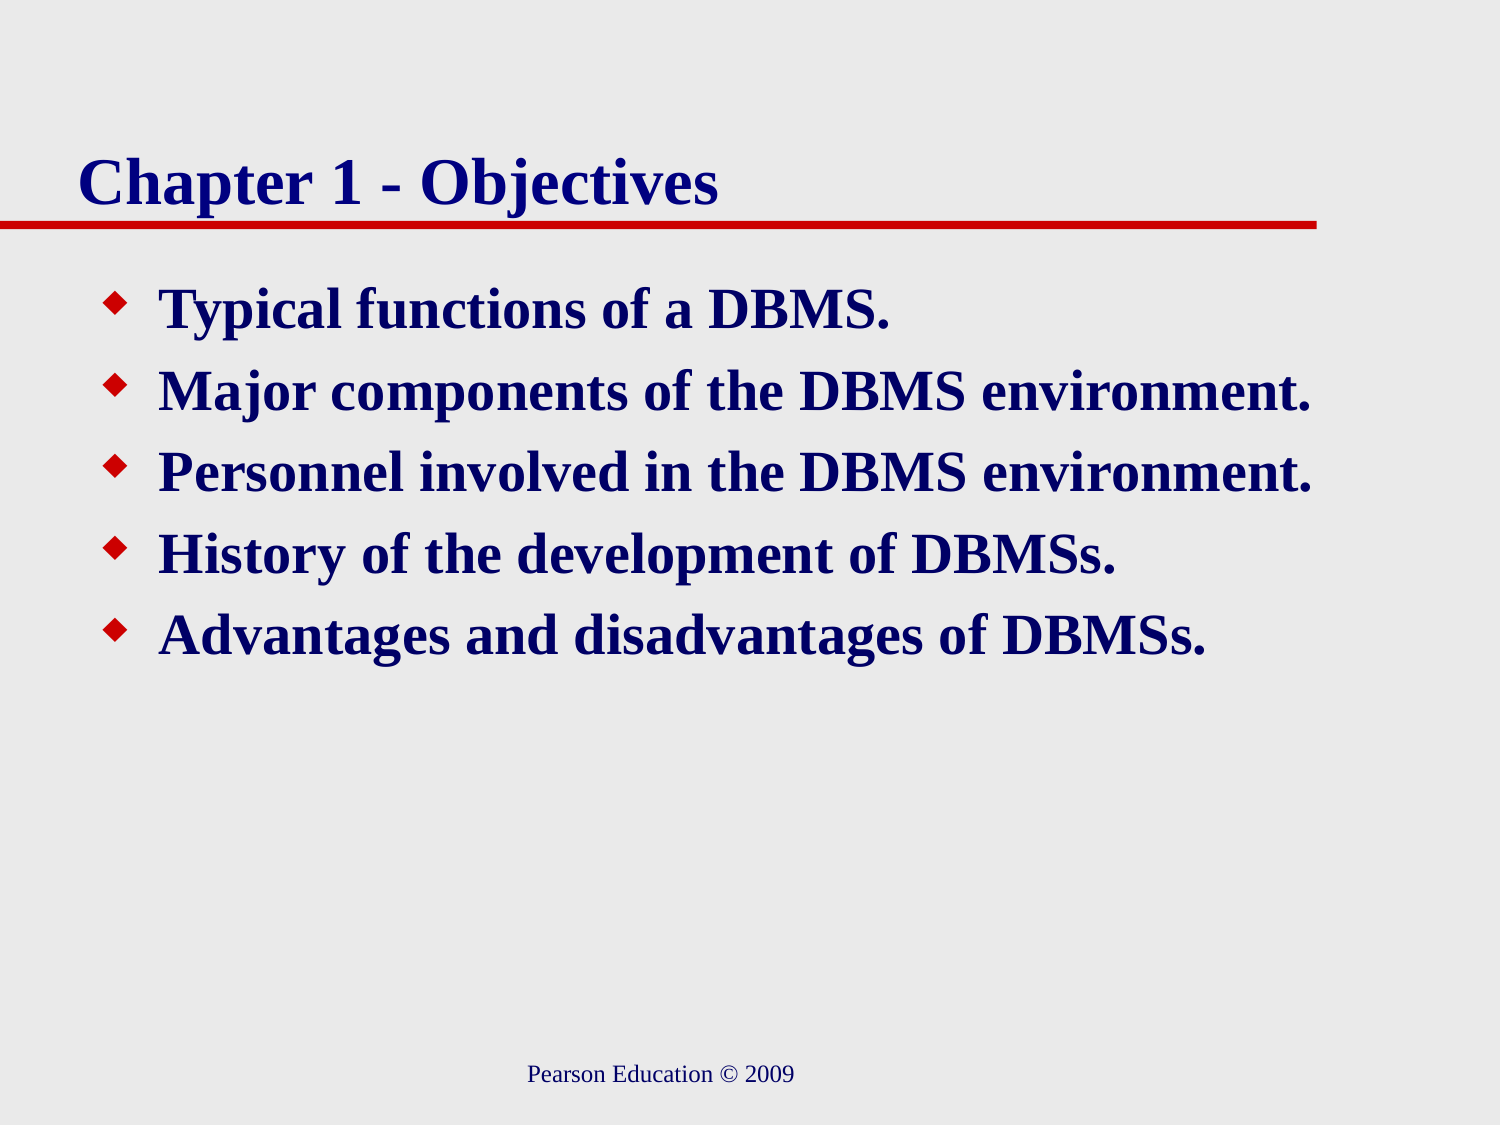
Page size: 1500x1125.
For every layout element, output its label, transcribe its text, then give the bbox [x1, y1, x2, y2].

title Chapter 1 - Objectives [62, 43, 1338, 225]
text_box Pearson Education © 2009 [512, 1050, 1038, 1095]
list Typical functions of a DBMS. Major components of the DBMS environment. Personnel involved in the DBMS environment. History of the development of DBMSs. Advantages and disadvantages of DBMSs. [87, 262, 1356, 938]
